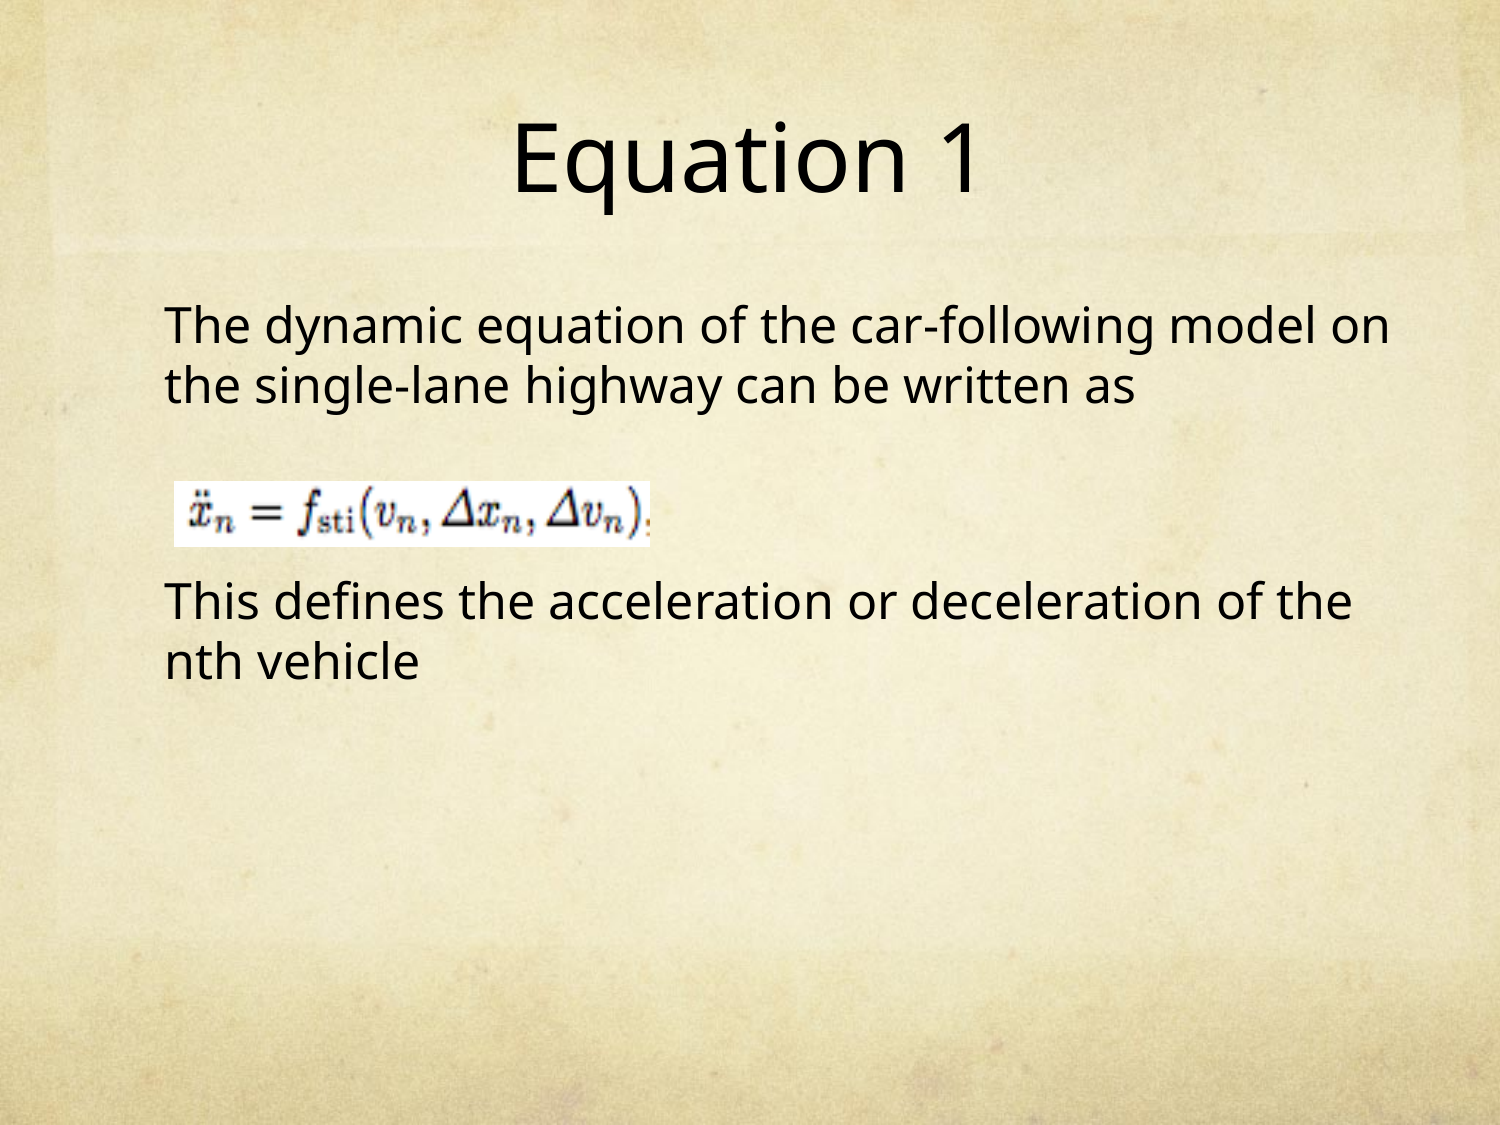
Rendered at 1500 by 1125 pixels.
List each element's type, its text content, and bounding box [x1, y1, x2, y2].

picture [0, 0, 1500, 1125]
title Equation 1 [150, 82, 1350, 225]
text_box This defines the acceleration or deceleration of the nth vehicle [149, 562, 1409, 698]
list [174, 480, 653, 557]
text_box The dynamic equation of the car-following model on the single-lane highway can be written as [149, 286, 1441, 421]
